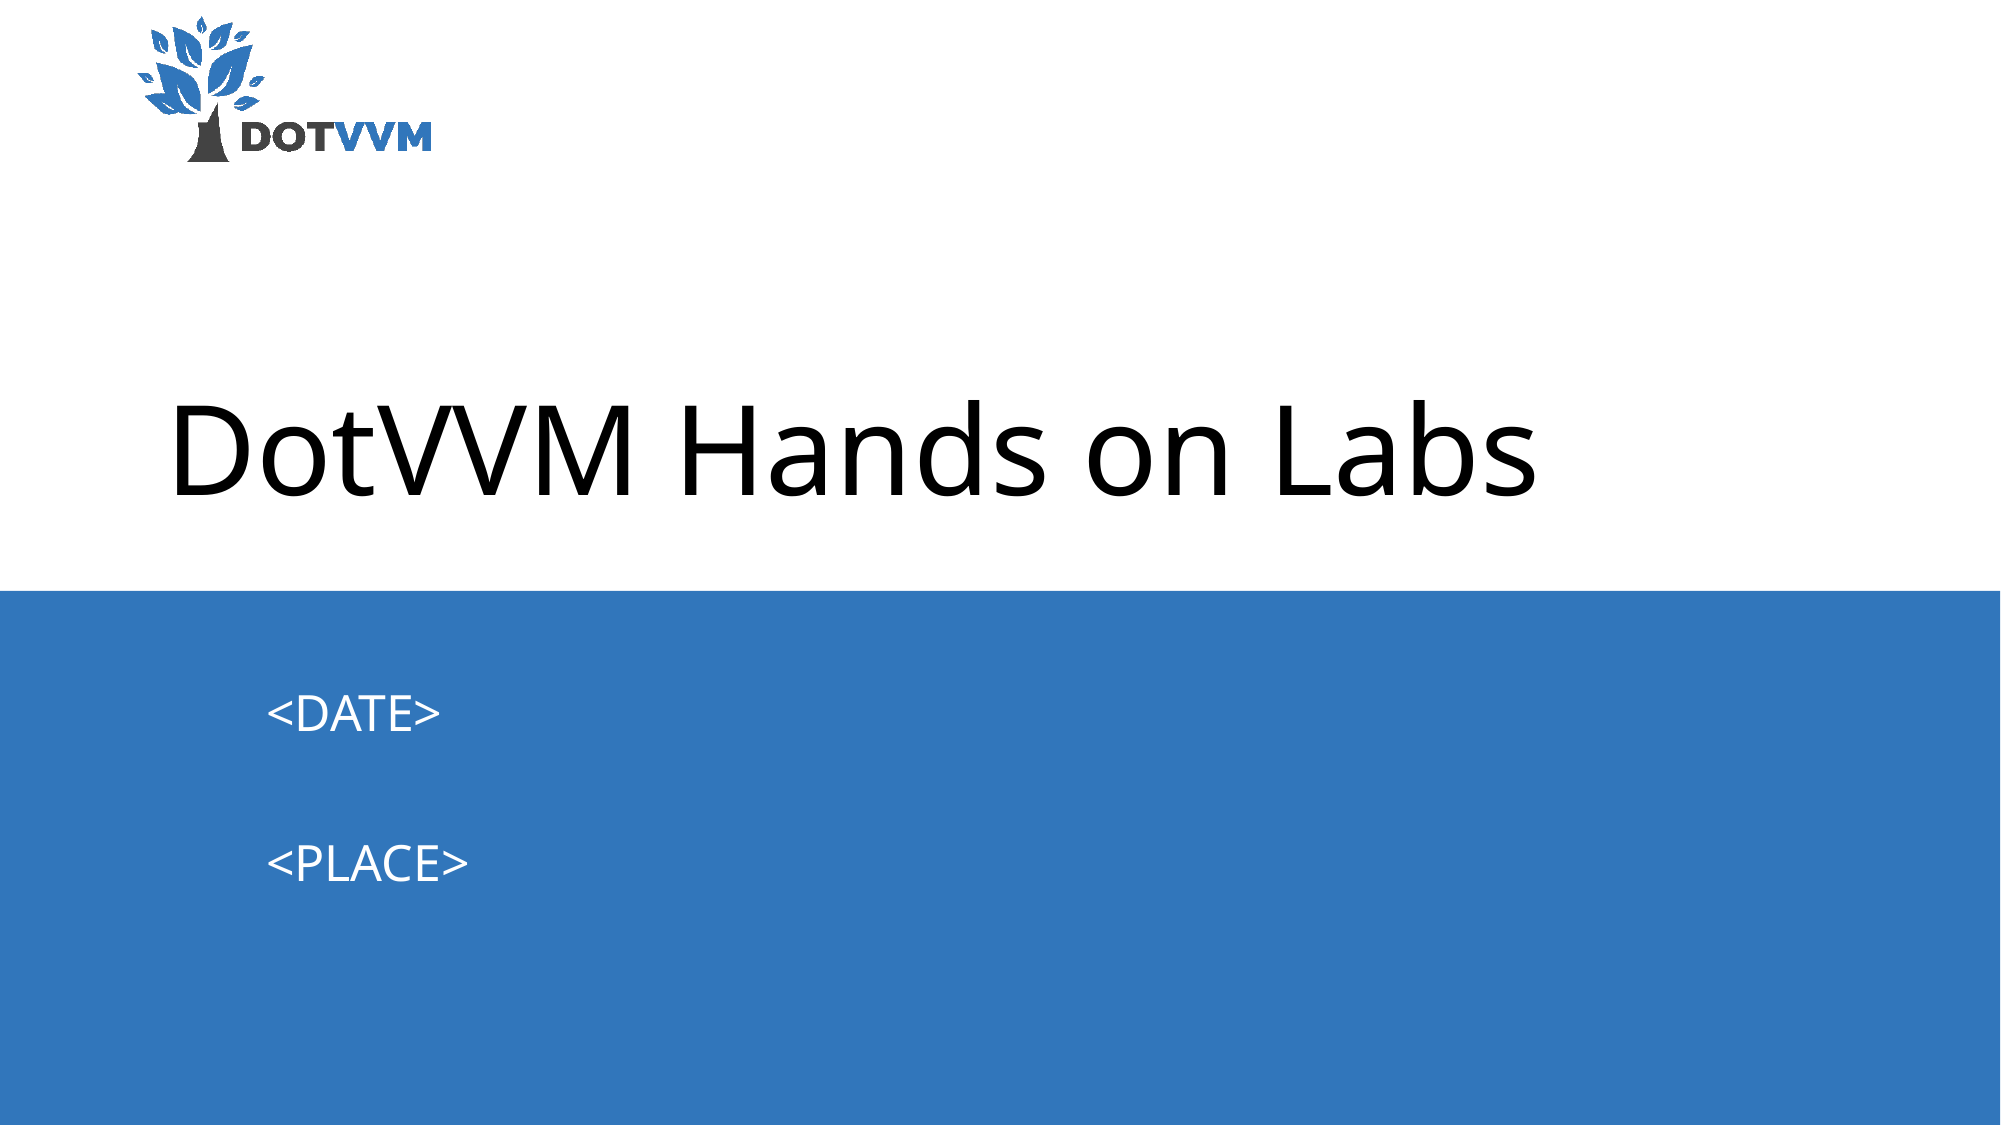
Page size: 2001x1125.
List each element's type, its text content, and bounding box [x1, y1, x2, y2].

subtitle <DATE> <PLACE> [251, 680, 1752, 953]
title DotVVM Hands on Labs [150, 184, 1850, 531]
picture [137, 16, 431, 162]
